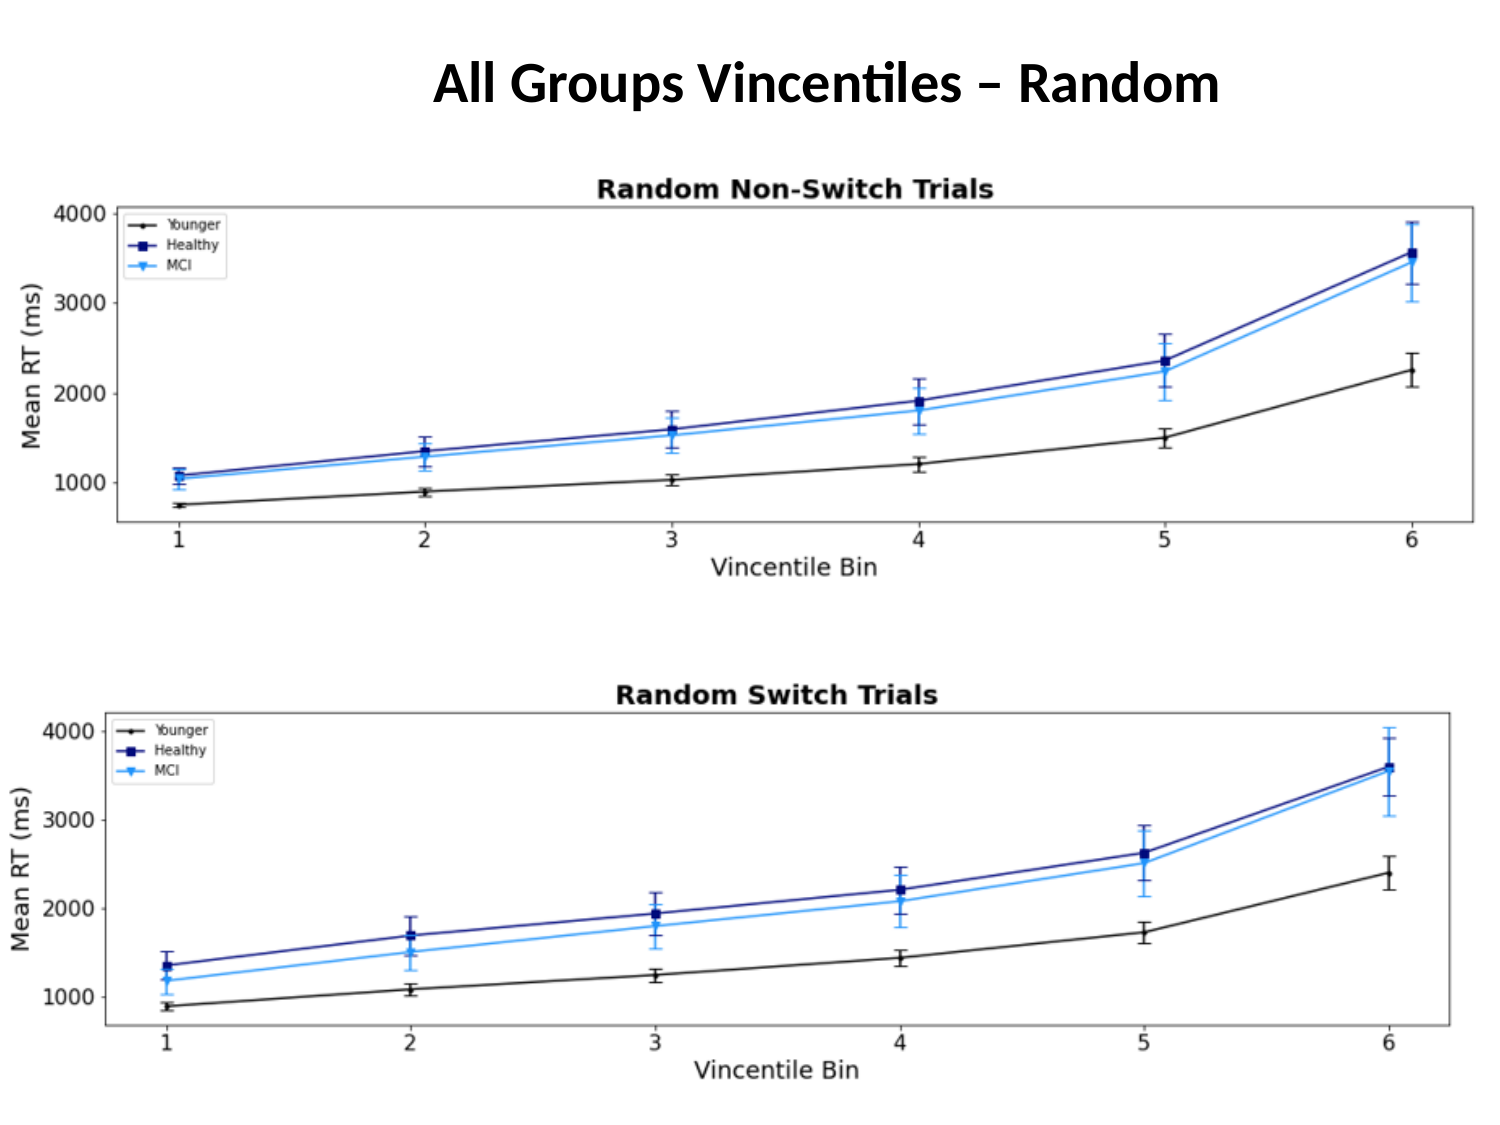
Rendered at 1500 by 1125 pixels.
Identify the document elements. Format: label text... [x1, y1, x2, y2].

picture [0, 643, 1486, 1089]
picture [13, 134, 1500, 590]
text_box All Groups Vincentiles – Random [418, 36, 1268, 122]
